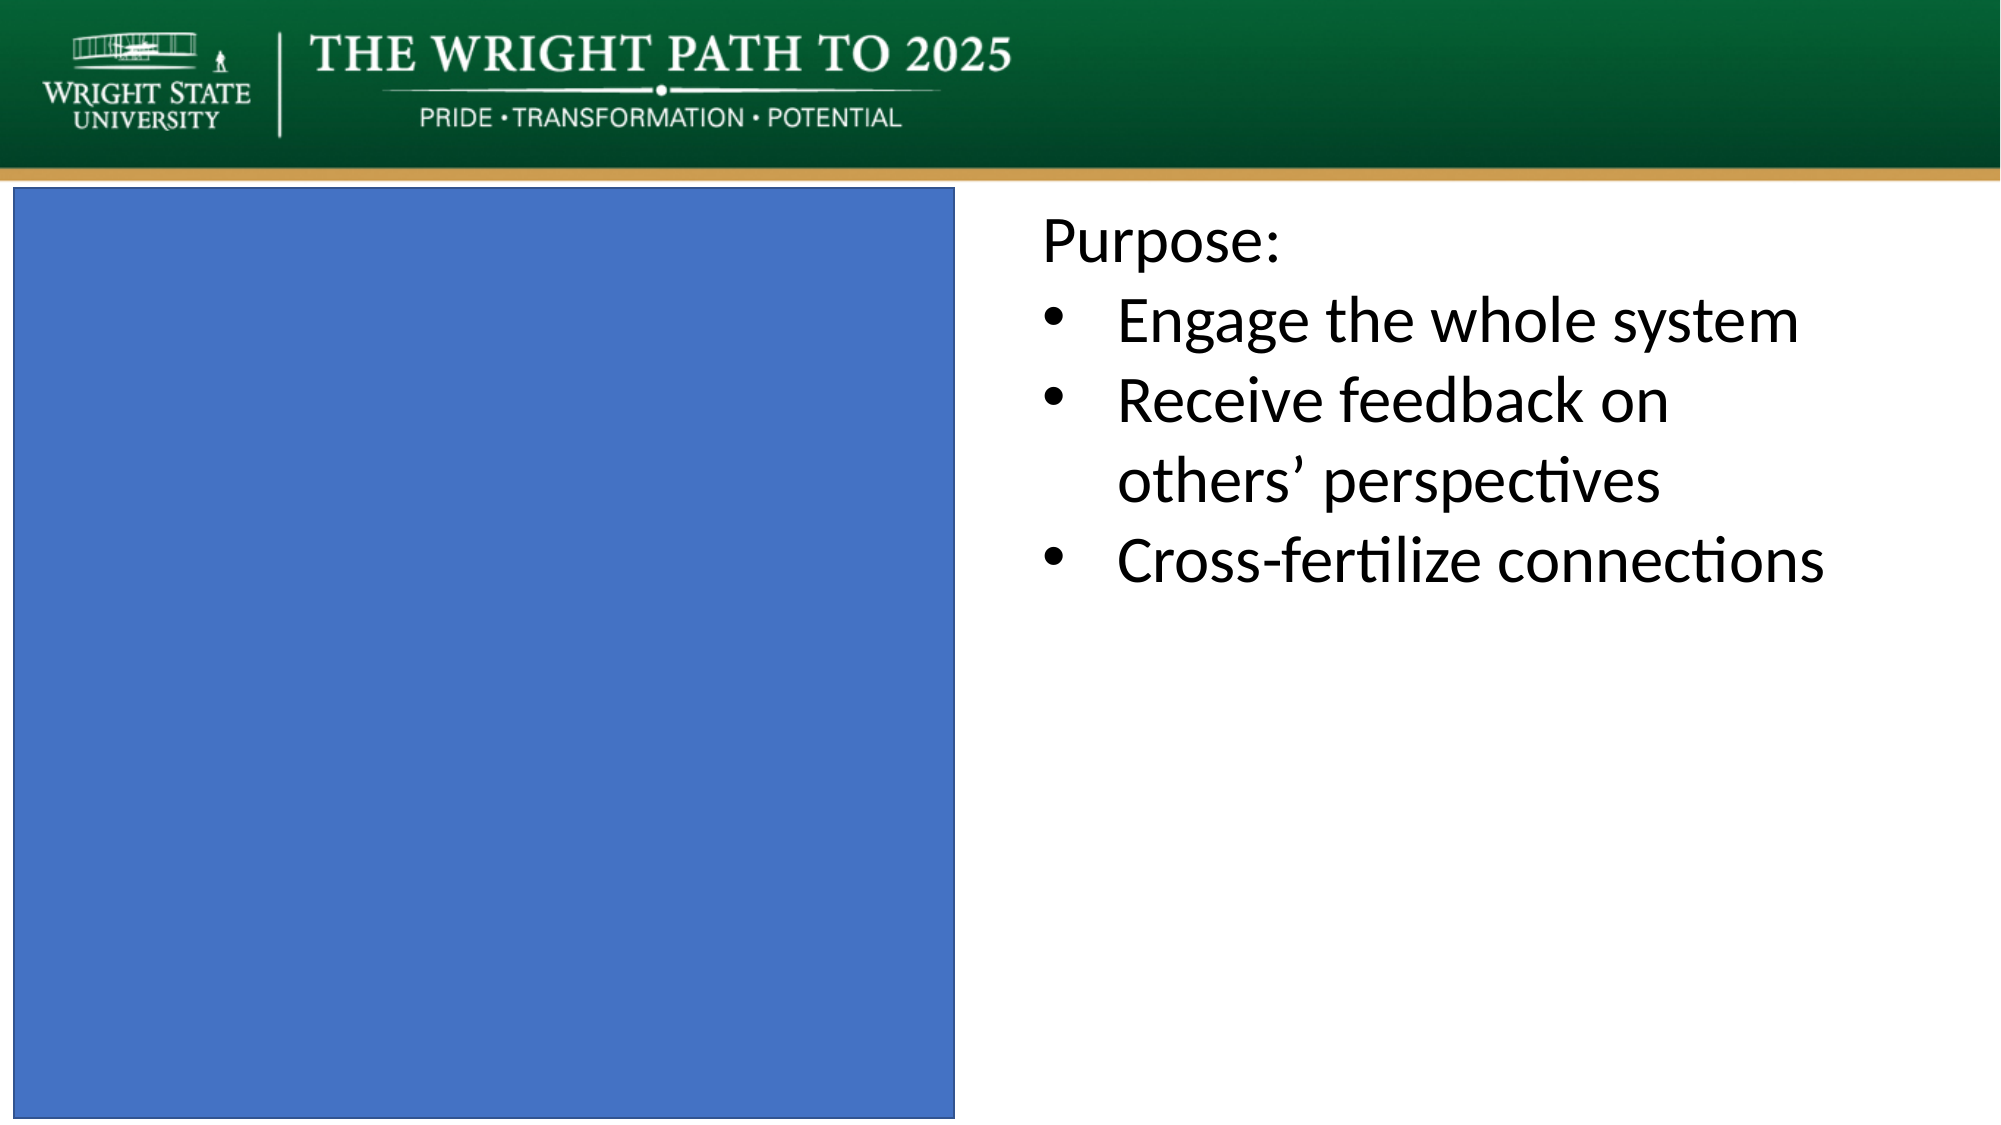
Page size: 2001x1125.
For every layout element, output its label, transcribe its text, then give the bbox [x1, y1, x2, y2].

text_box [13, 187, 955, 1119]
picture [0, 0, 2001, 1125]
text_box Purpose: Engage the whole system Receive feedback on others’ perspectives Cross-fertilize connections [1027, 188, 1850, 603]
